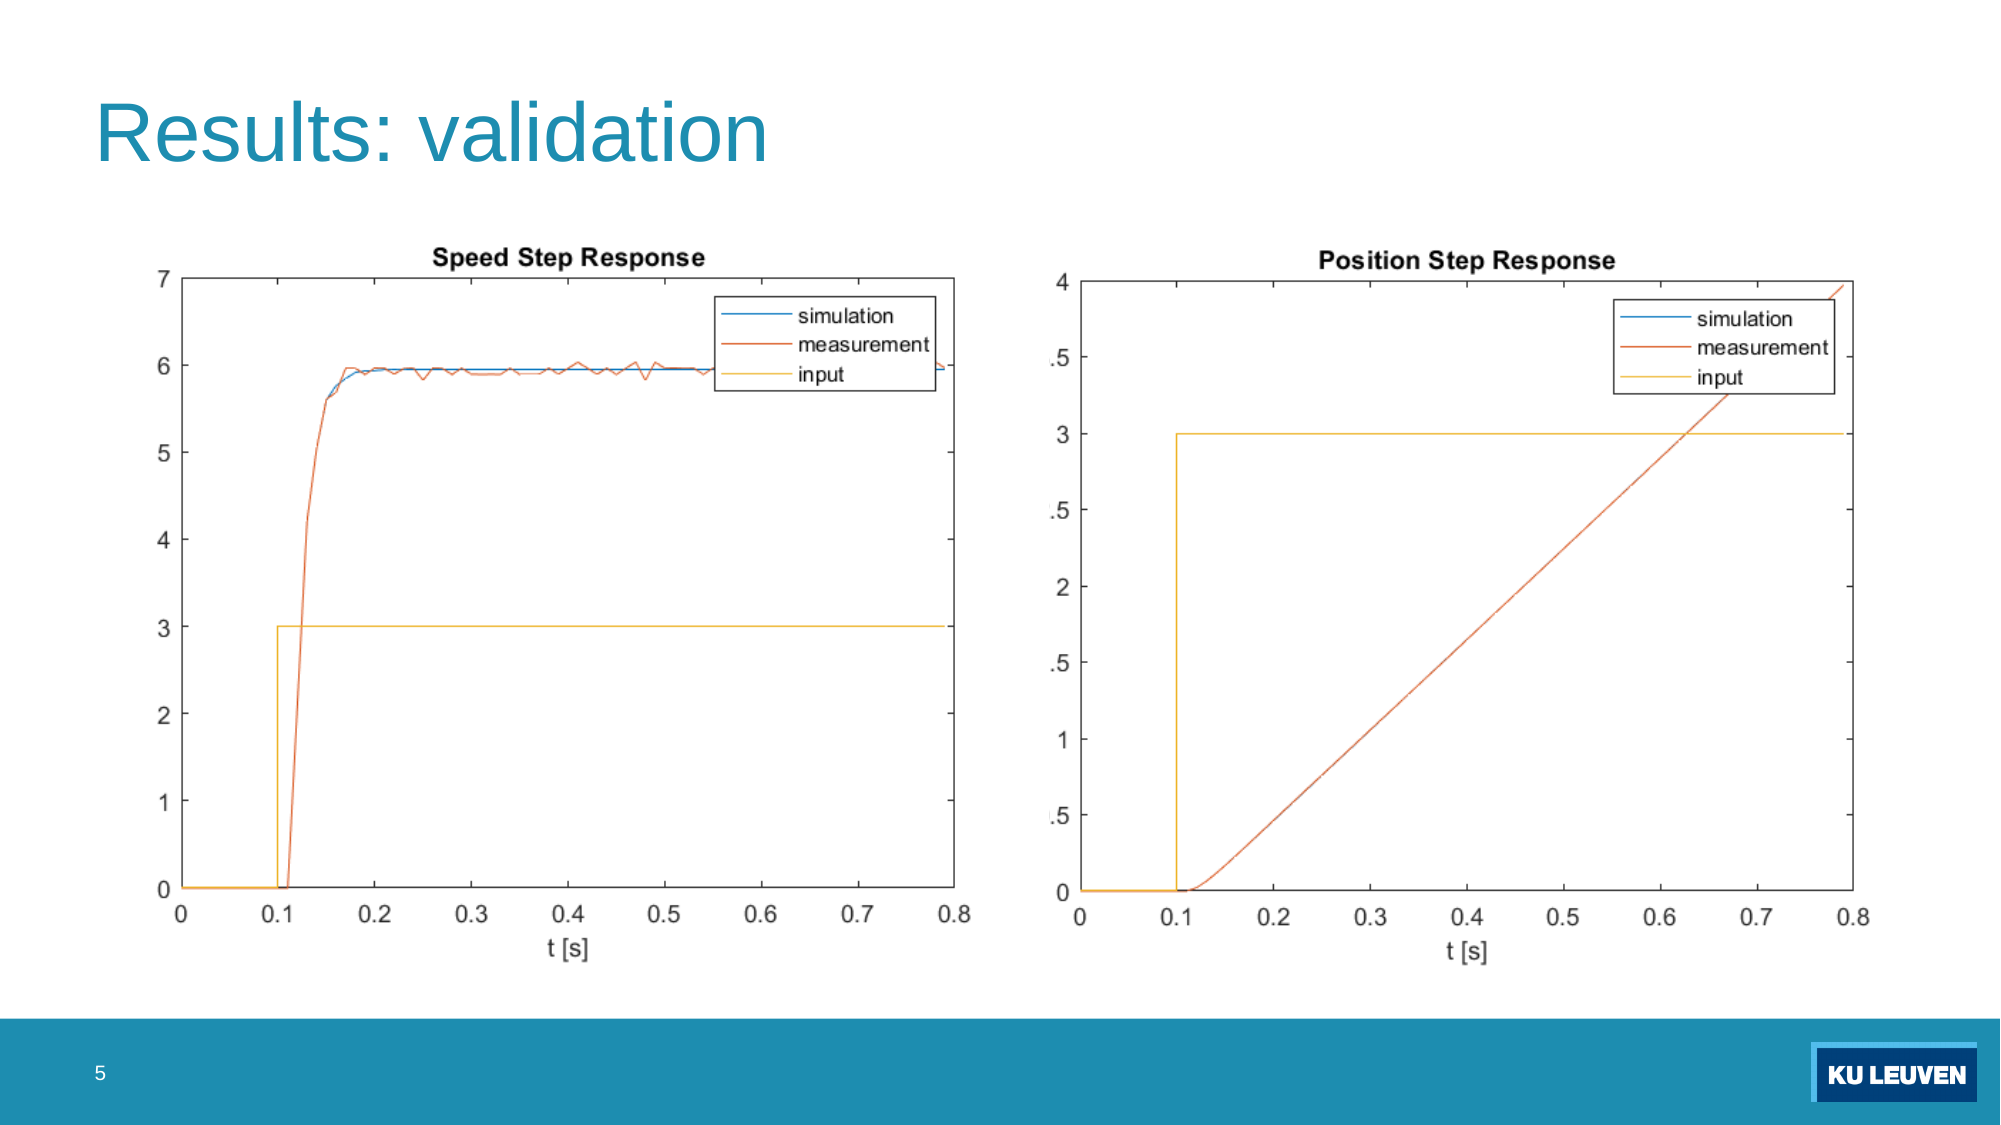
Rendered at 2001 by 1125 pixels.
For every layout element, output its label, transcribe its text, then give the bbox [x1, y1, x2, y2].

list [951, 225, 1948, 974]
picture [51, 222, 1049, 971]
slide_number 5 [94, 1018, 201, 1125]
title Results: validation [94, 33, 1906, 223]
picture [1811, 1042, 1977, 1102]
